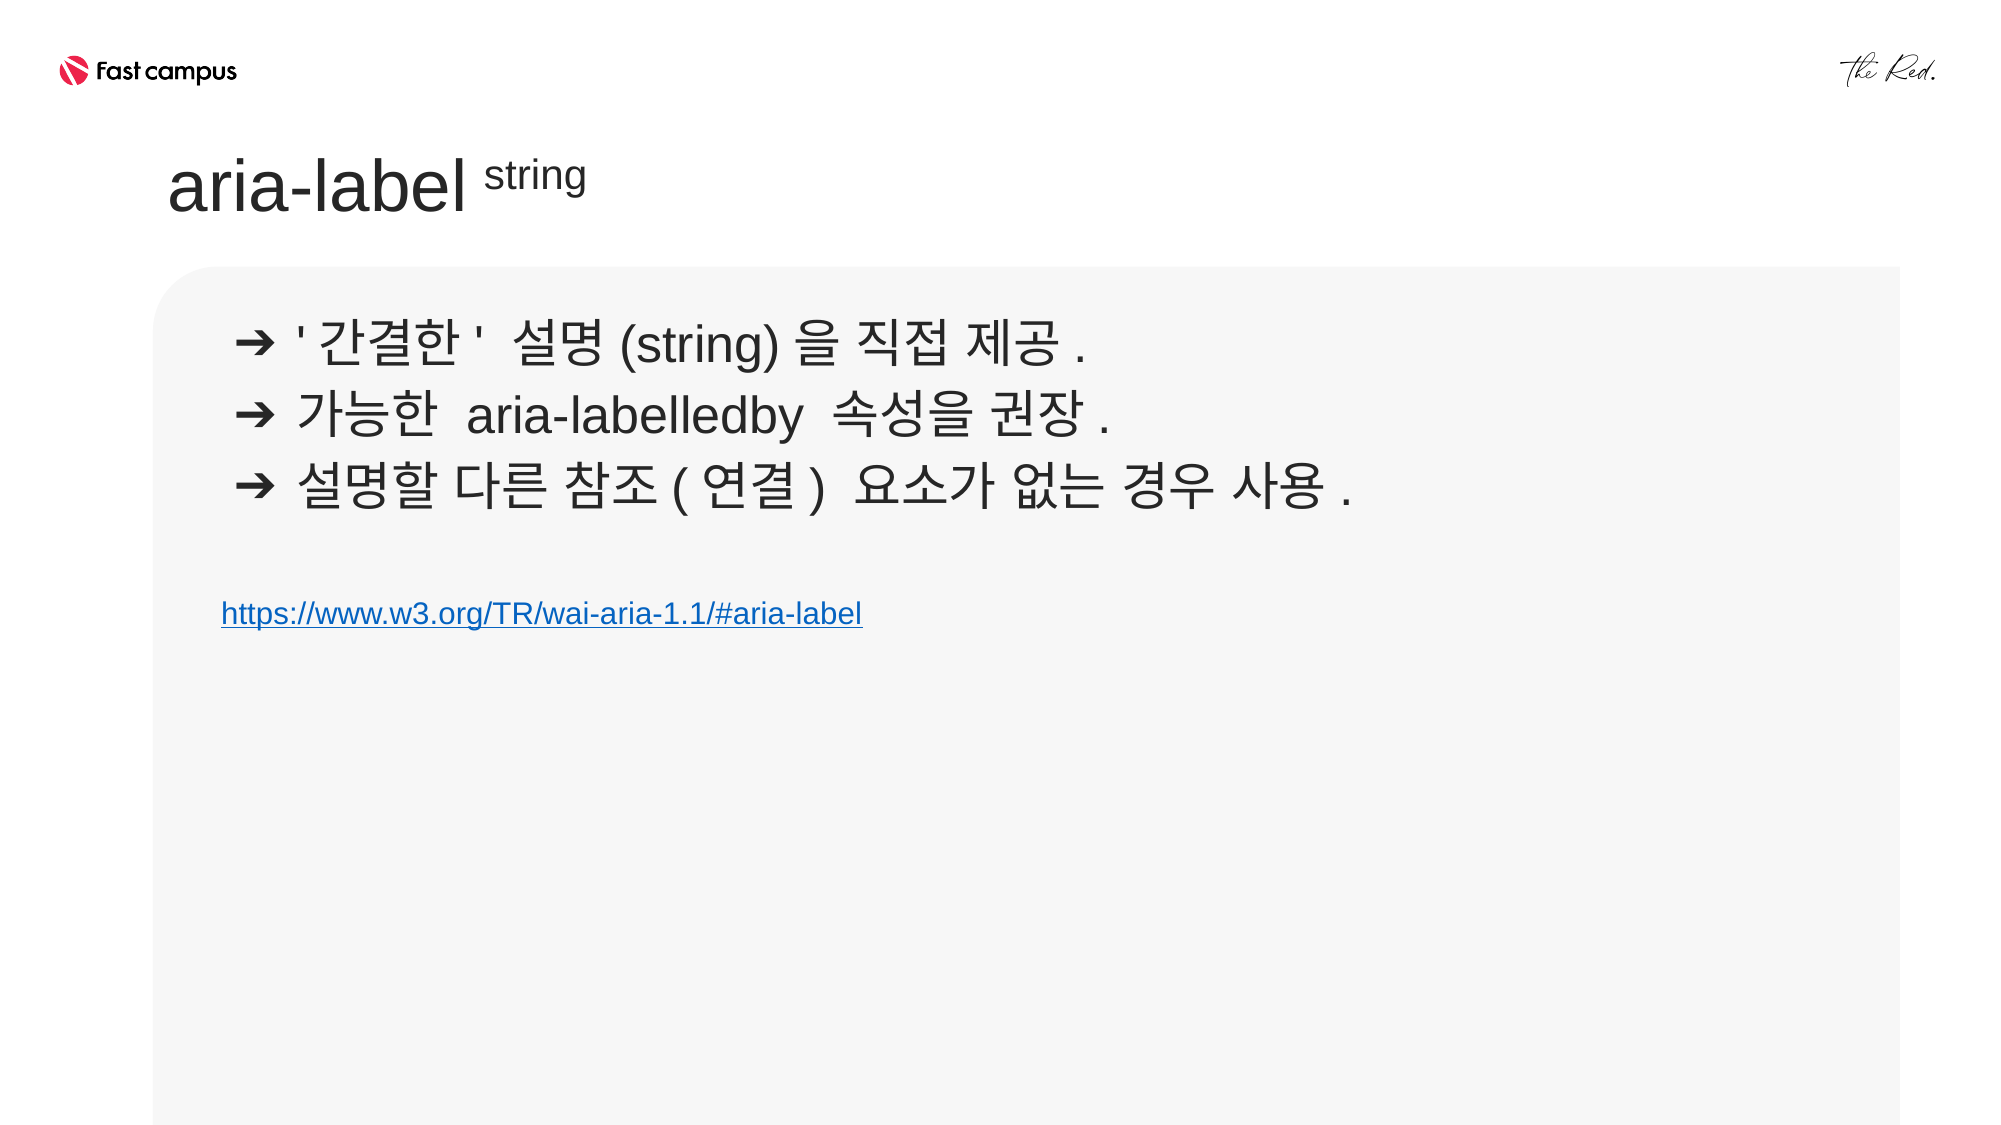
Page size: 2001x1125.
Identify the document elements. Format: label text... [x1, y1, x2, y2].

list '간결한' 설명(string)을 직접 제공. 가능한 aria-labelledby 속성을 권장. 설명할 다른 참조(연결) 요소가 없는 경우 사용. https://www.w3.org/TR/wai-aria-1.1/#aria-label [206, 293, 1900, 488]
picture [57, 53, 239, 88]
picture [1840, 52, 1935, 87]
list aria-label string [153, 131, 2000, 232]
